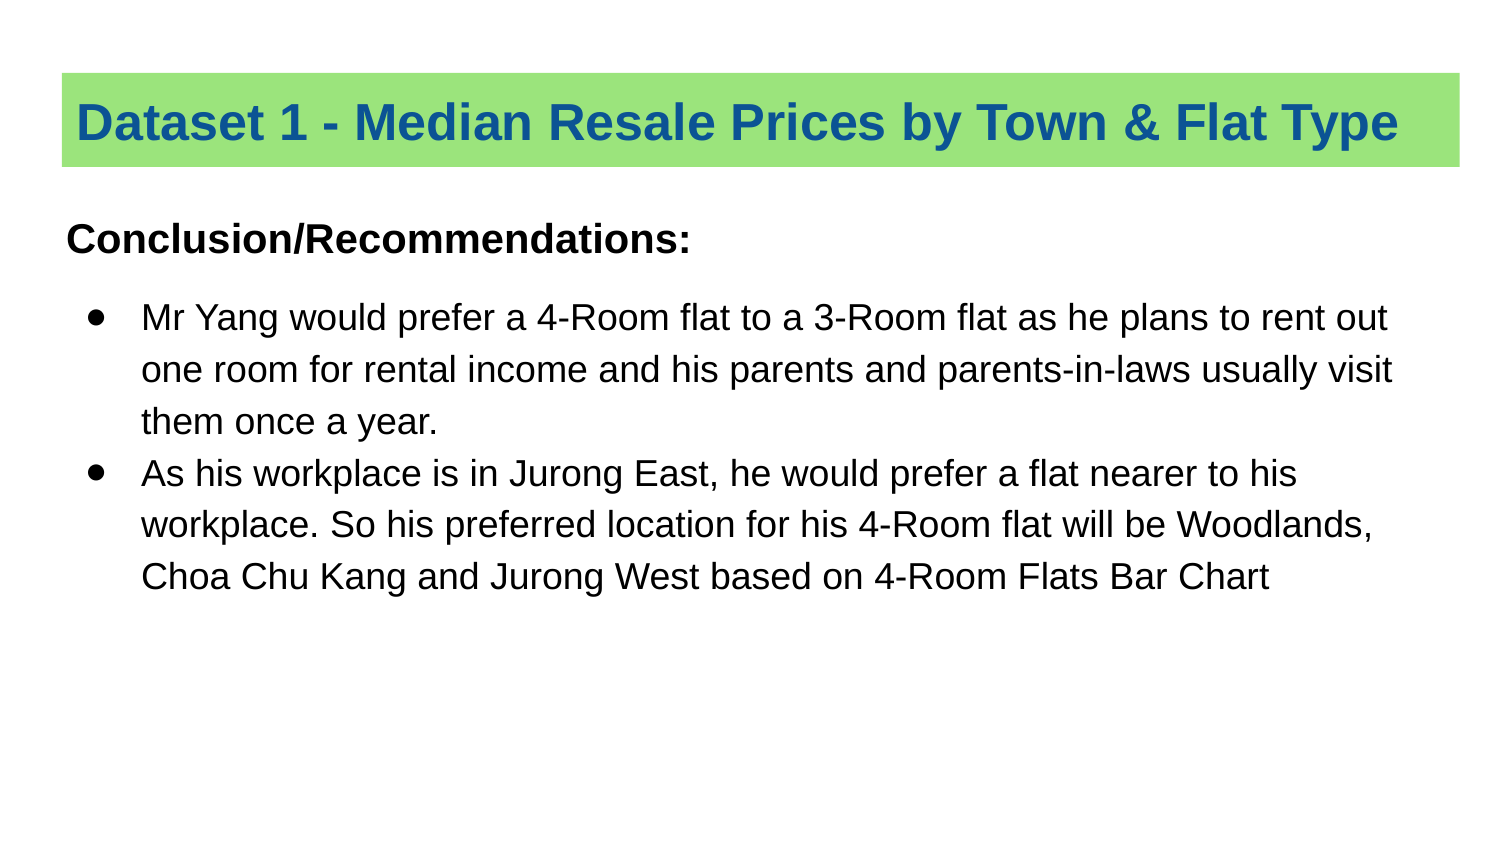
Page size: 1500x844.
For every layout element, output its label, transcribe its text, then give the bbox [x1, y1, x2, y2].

list Conclusion/Recommendations: Mr Yang would prefer a 4-Room flat to a 3-Room flat as he plans to rent out one room for rental income and his parents and parents-in-laws usually visit them once a year. As his workplace is in Jurong East, he would prefer a flat nearer to his workplace. So his preferred location for his 4-Room flat will be Woodlands, Choa Chu Kang and Jurong West based on 4-Room Flats Bar Chart [51, 189, 1449, 750]
title Dataset 1 - Median Resale Prices by Town & Flat Type [61, 72, 1460, 167]
